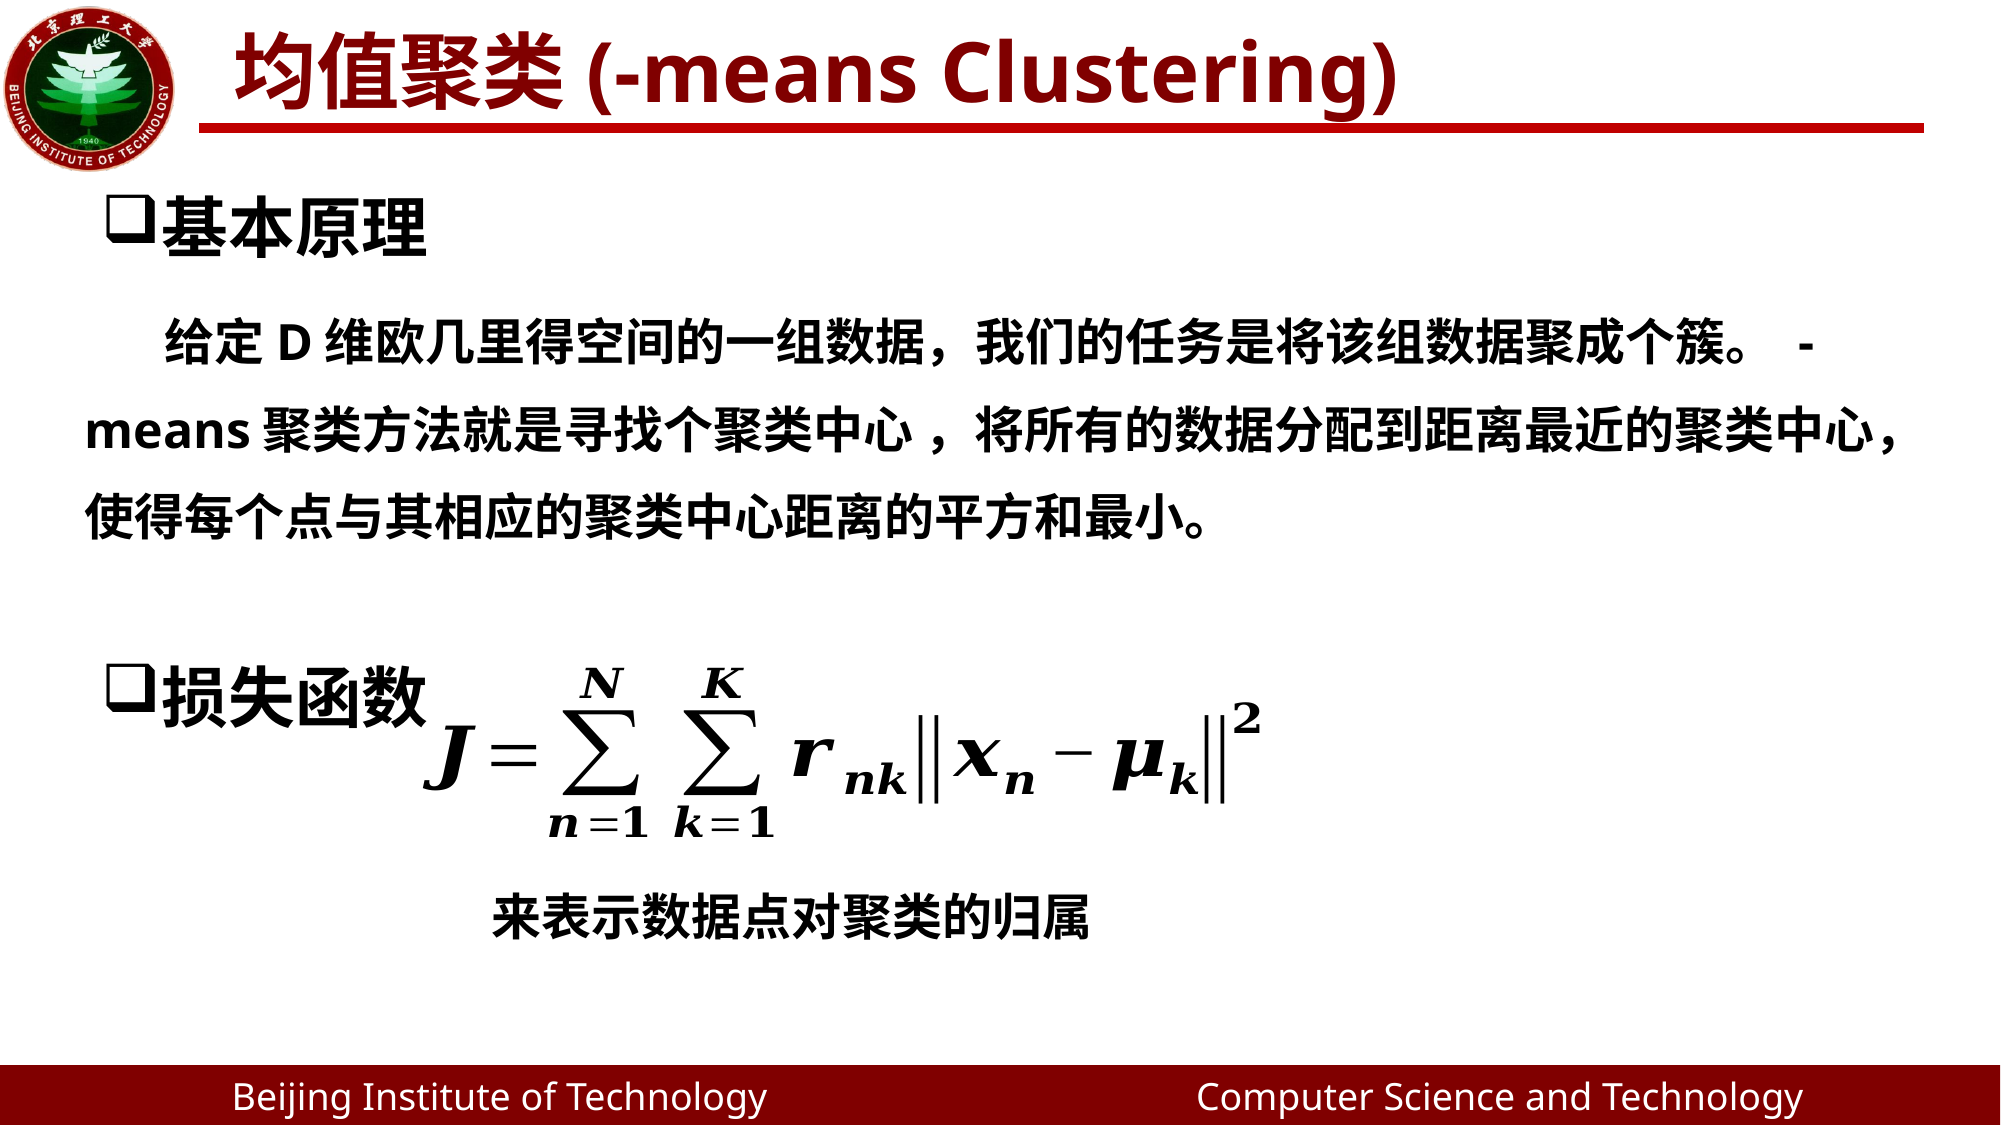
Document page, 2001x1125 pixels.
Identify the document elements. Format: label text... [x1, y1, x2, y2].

picture [0, 0, 178, 178]
text_box 基本原理 [69, 187, 461, 301]
text_box 损失函数 [69, 656, 461, 770]
